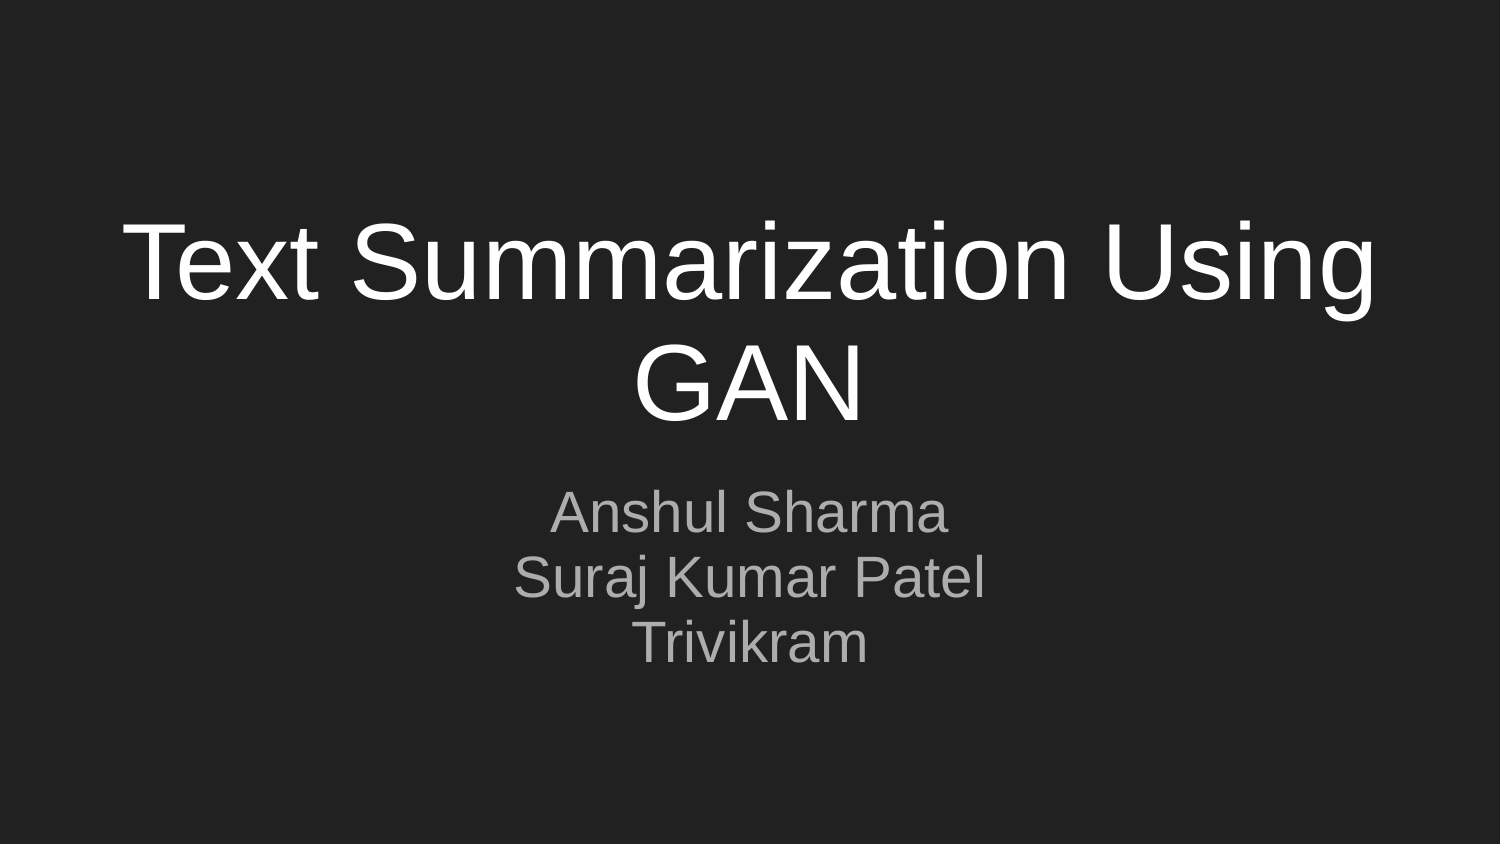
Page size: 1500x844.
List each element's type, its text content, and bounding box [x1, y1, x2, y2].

subtitle Anshul Sharma Suraj Kumar Patel Trivikram [51, 464, 1449, 738]
title Text Summarization Using GAN [51, 122, 1449, 459]
